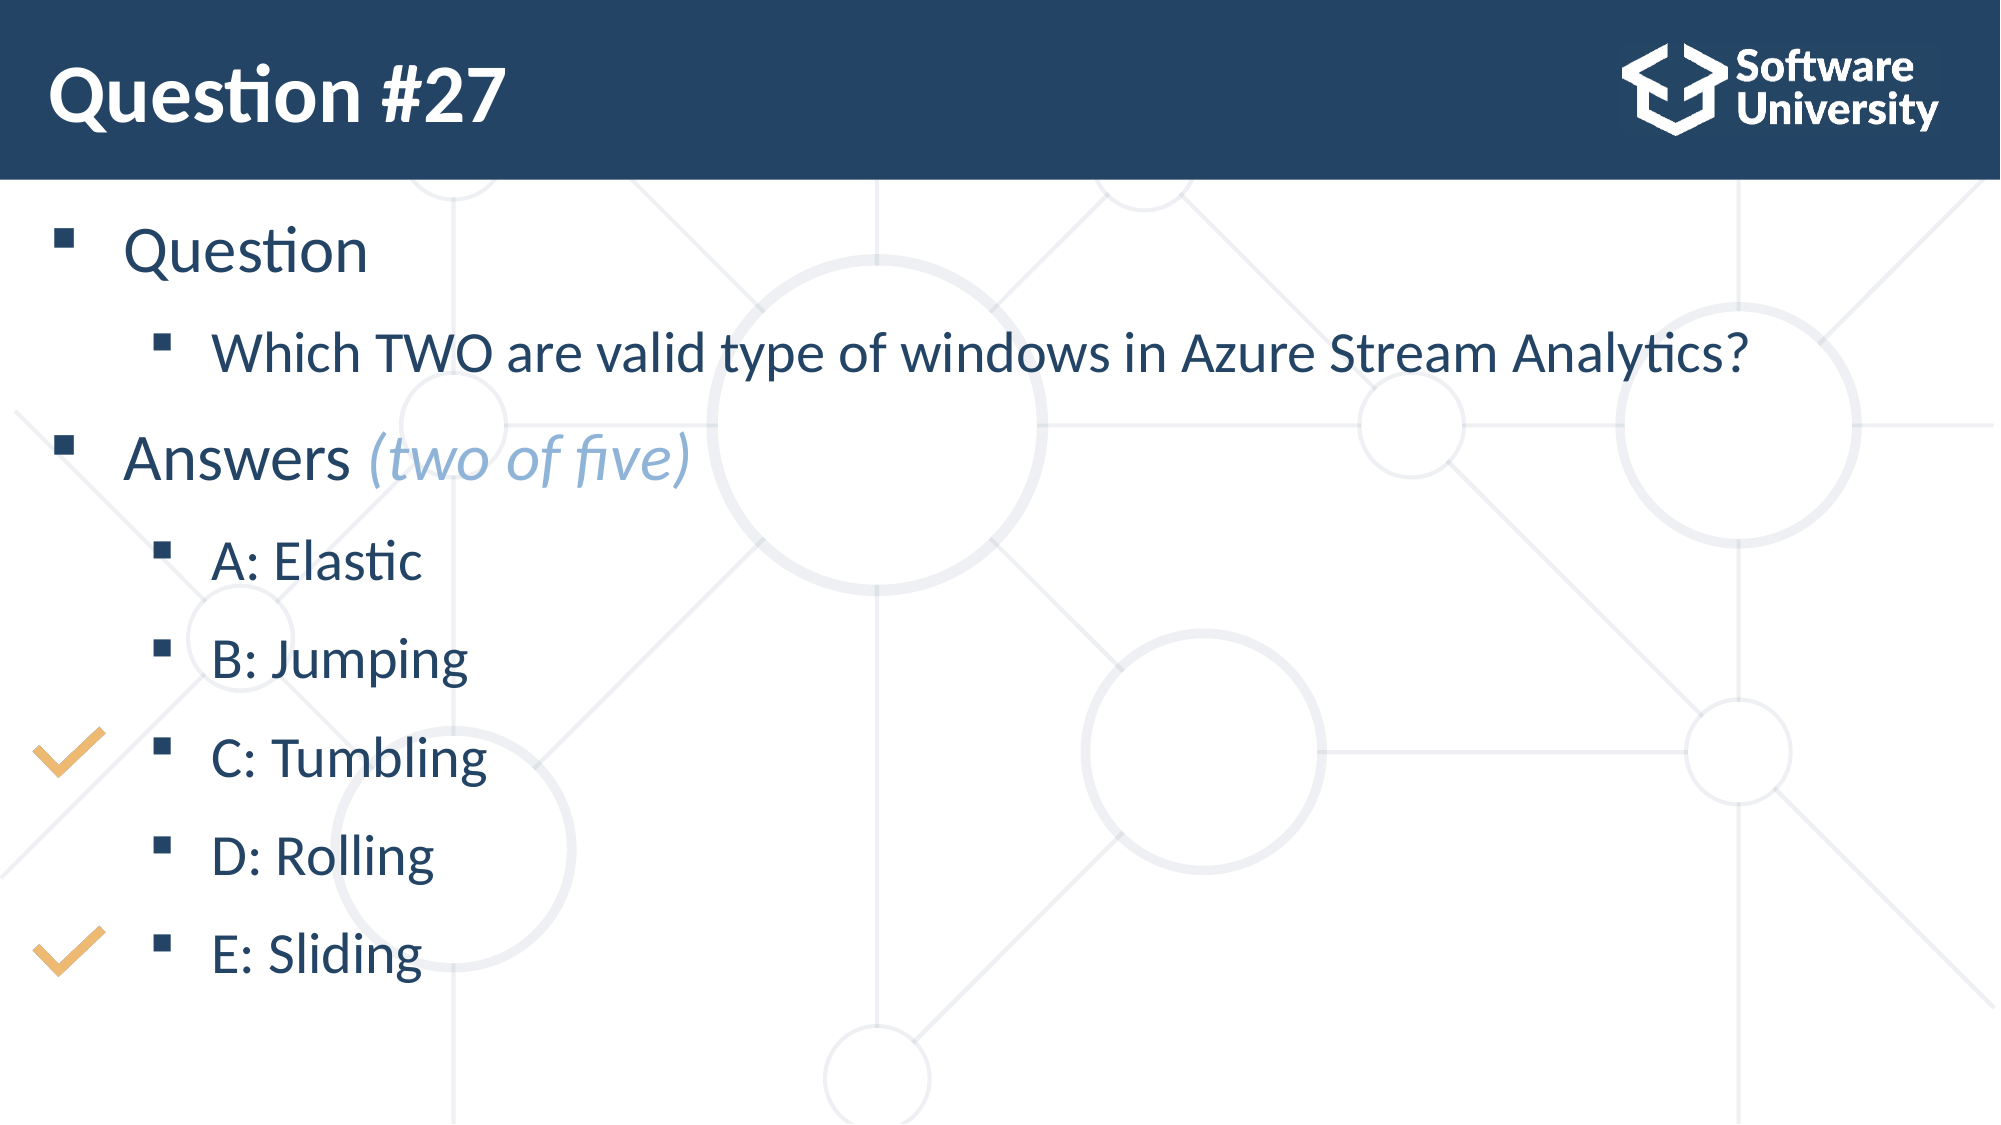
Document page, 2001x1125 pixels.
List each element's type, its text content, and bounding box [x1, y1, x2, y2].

picture [31, 913, 108, 989]
picture [1622, 43, 1939, 136]
title Question #27 [31, 16, 1591, 162]
picture [30, 714, 107, 790]
list Question Which TWO are valid type of windows in Azure Stream Analytics? Answers (two of five) A: Elastic B: Jumping C: Tumbling D: Rolling E: Sliding [31, 196, 1970, 1050]
